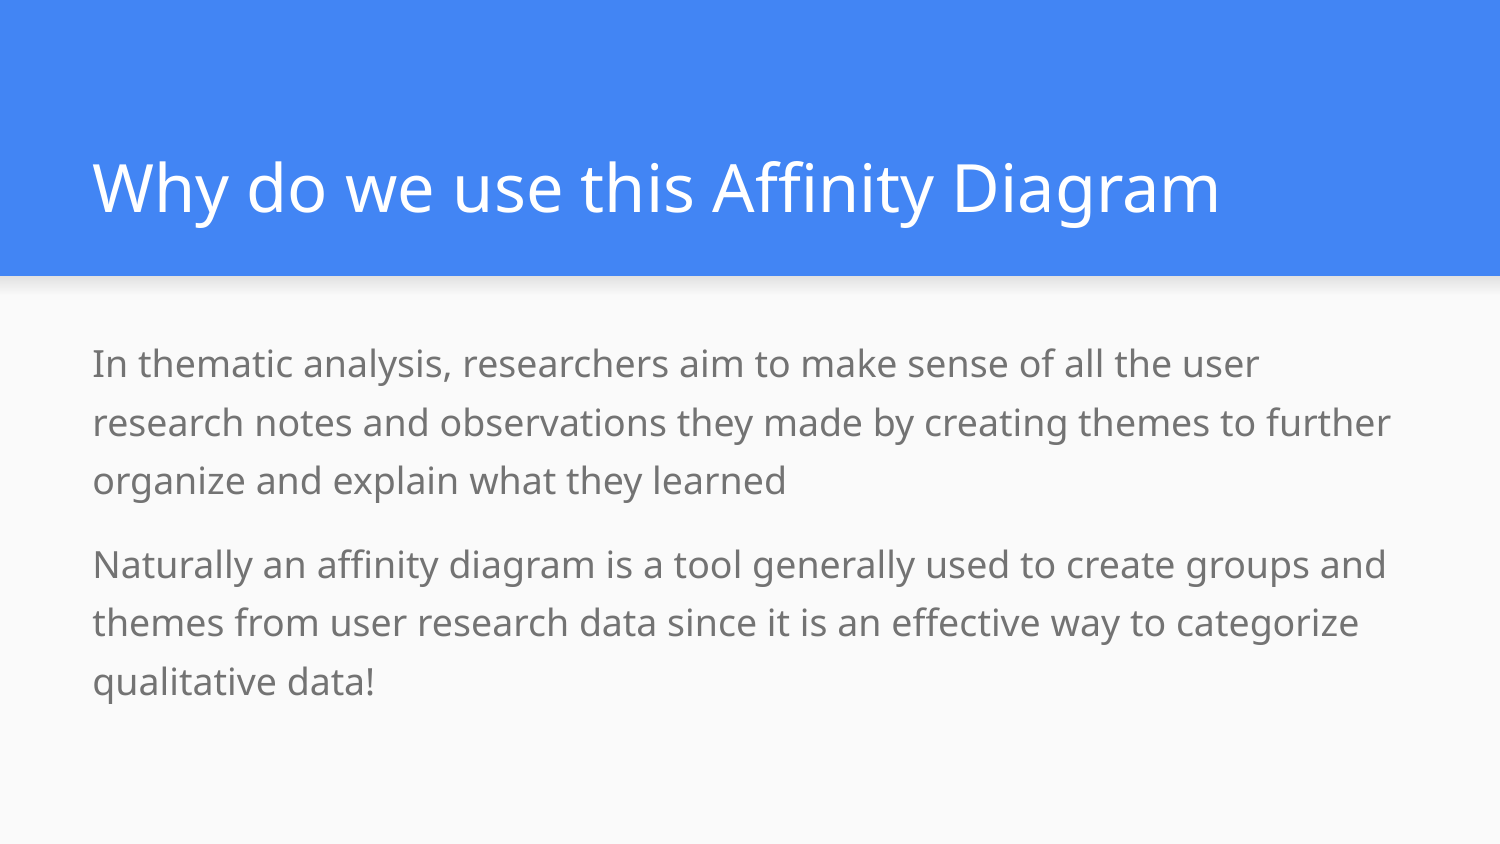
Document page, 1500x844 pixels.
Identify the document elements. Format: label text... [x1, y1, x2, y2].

title Why do we use this Affinity Diagram [77, 121, 1427, 248]
list In thematic analysis, researchers aim to make sense of all the user research notes and observations they made by creating themes to further organize and explain what they learned Naturally an affinity diagram is a tool generally used to create groups and themes from user research data since it is an effective way to categorize qualitative data! [77, 314, 1427, 760]
